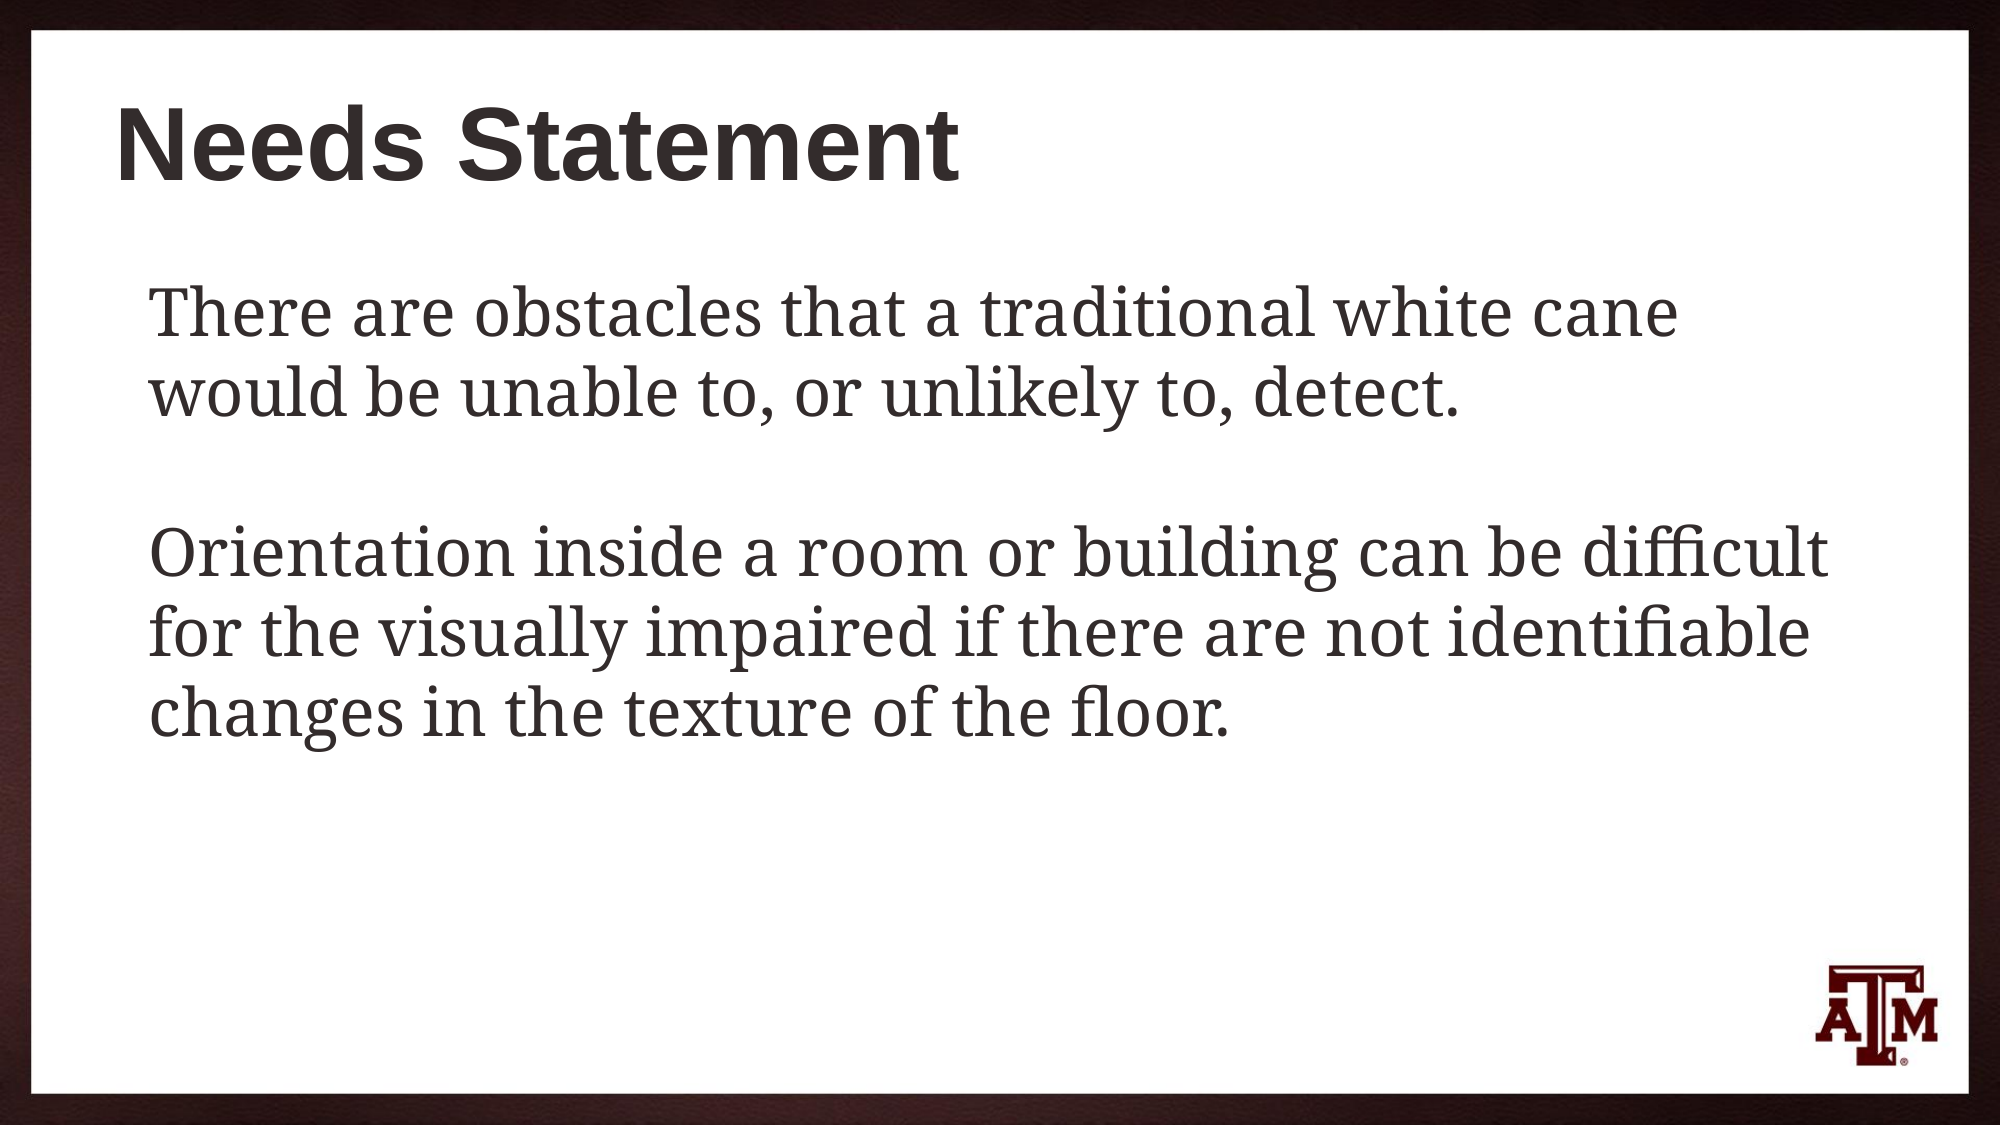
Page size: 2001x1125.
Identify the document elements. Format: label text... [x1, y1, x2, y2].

list There are obstacles that a traditional white cane would be unable to, or unlikely to, detect. Orientation inside a room or building can be difficult for the visually impaired if there are not identifiable changes in the texture of the floor. [99, 262, 1900, 969]
picture [0, 0, 2000, 1125]
title Needs Statement [99, 45, 1900, 233]
